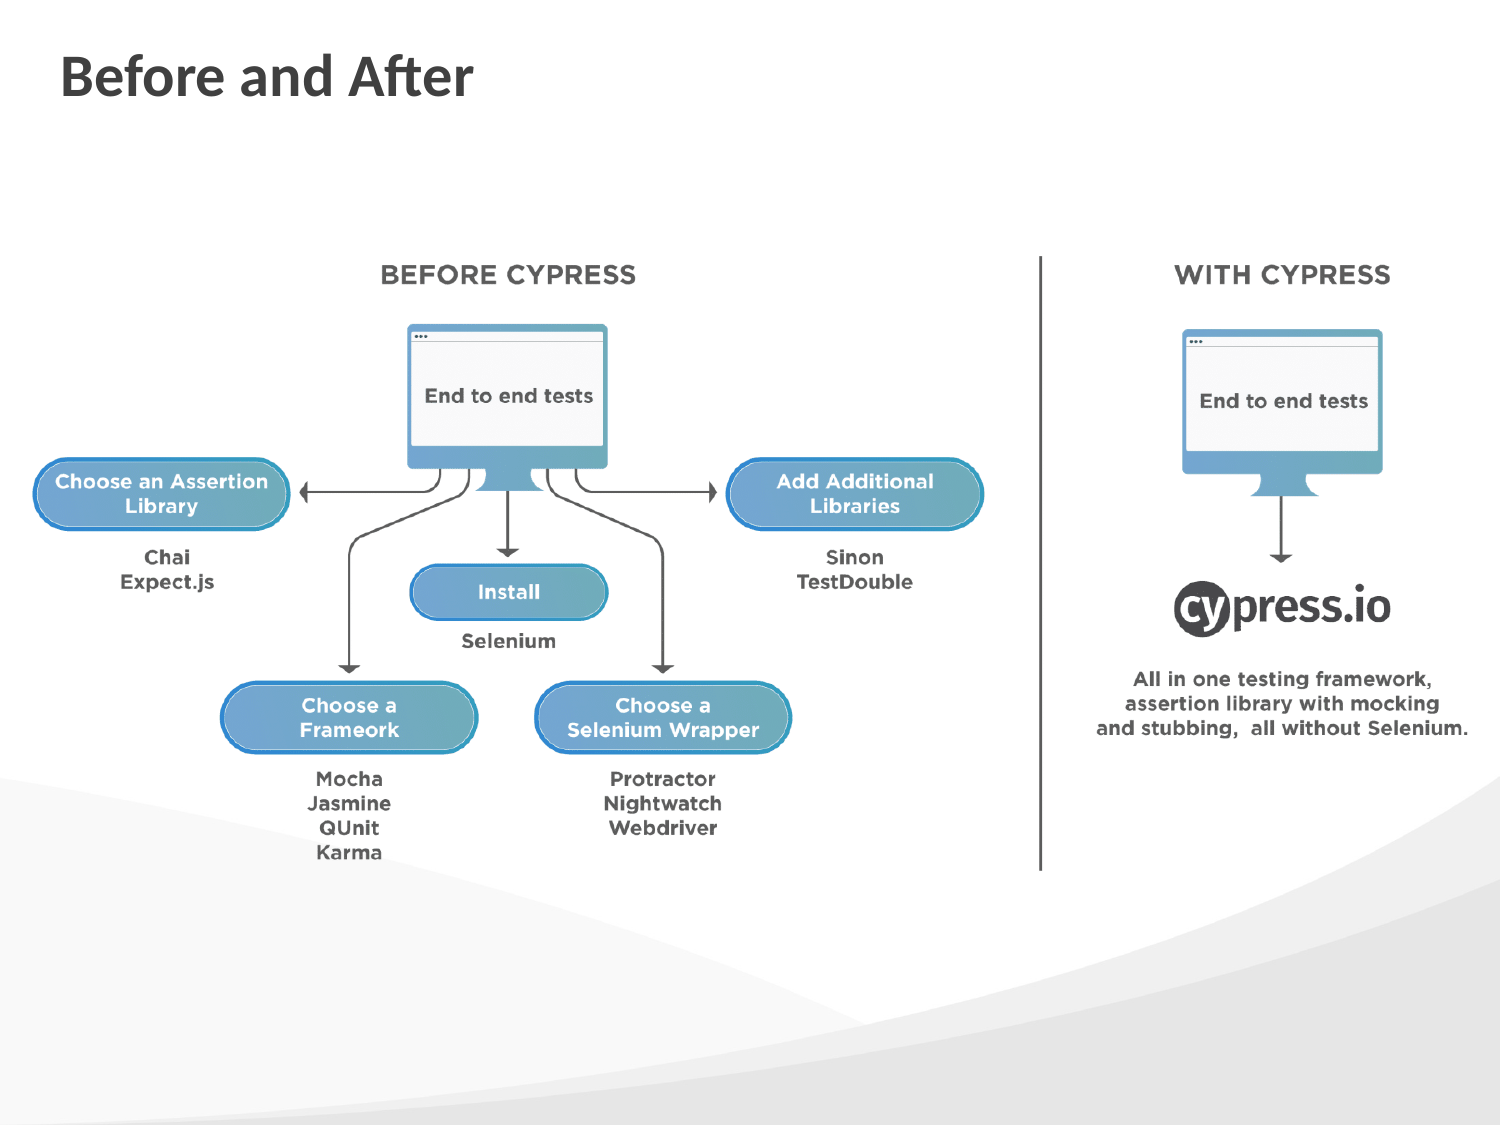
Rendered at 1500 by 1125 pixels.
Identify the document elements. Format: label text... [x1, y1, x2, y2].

title Before and After [45, 24, 1450, 120]
picture [0, 0, 1500, 1125]
